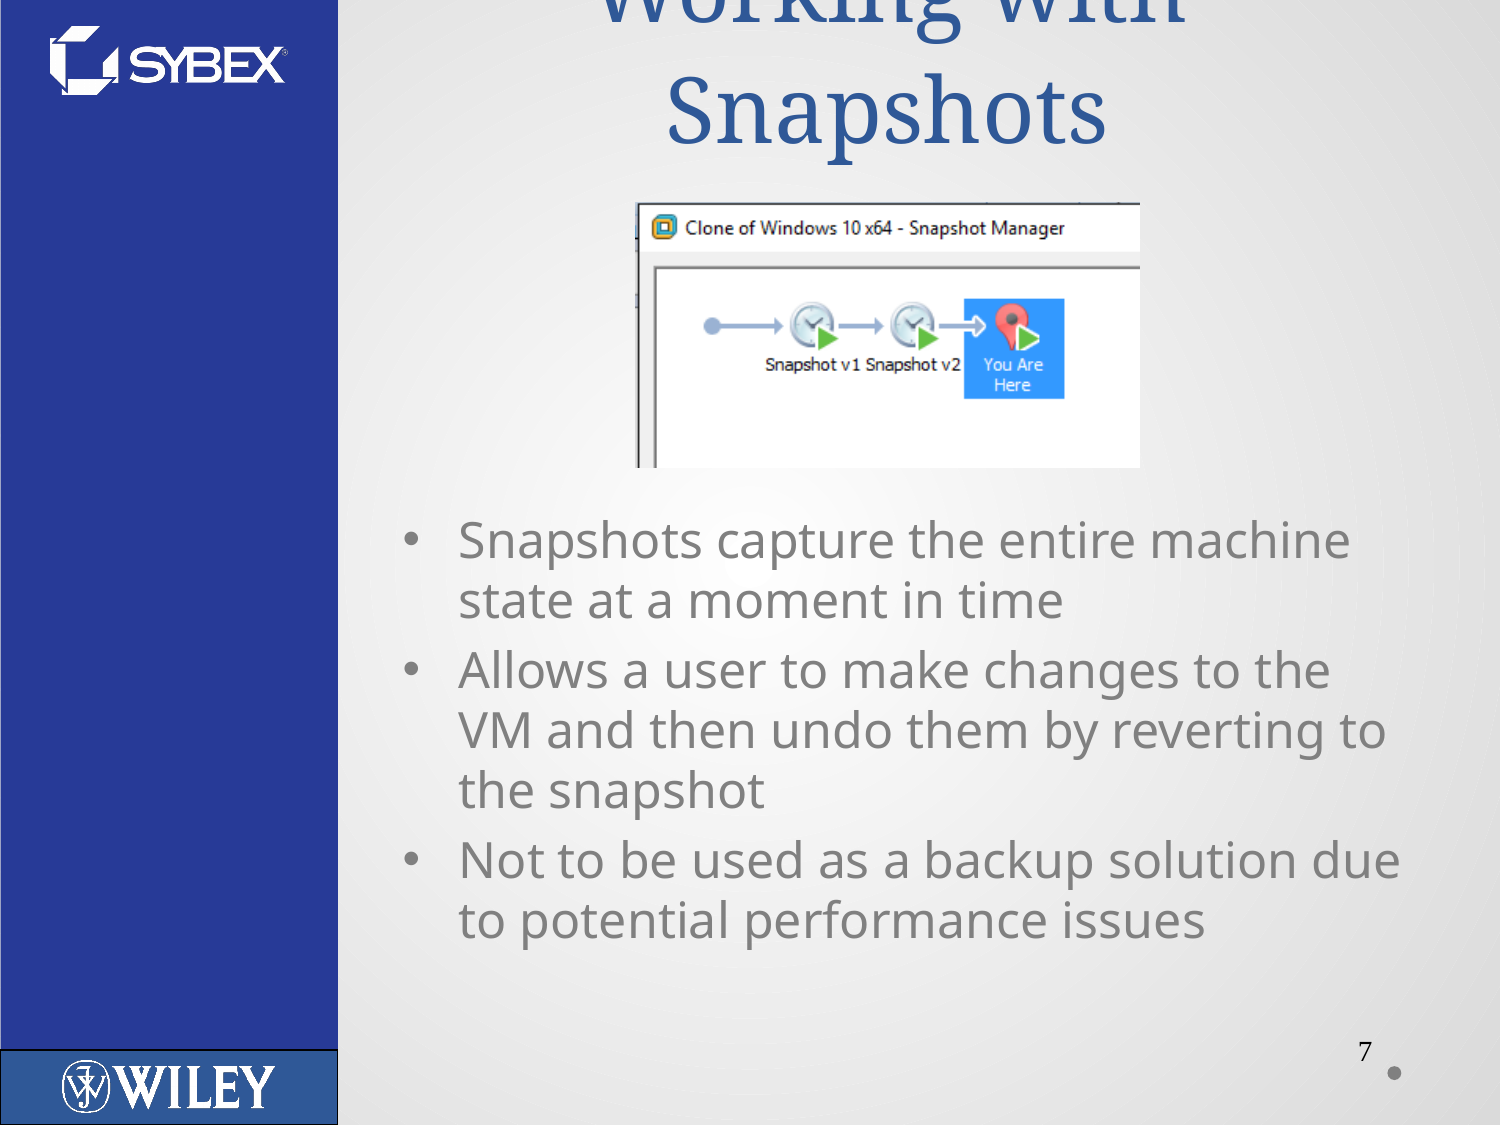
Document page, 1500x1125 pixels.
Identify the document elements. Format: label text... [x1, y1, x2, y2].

picture [635, 201, 1140, 469]
text_box [0, 0, 338, 1049]
picture [49, 26, 288, 95]
list Snapshots capture the entire machine state at a moment in time Allows a user to make changes to the VM and then undo them by reverting to the snapshot Not to be used as a backup solution due to potential performance issues [387, 501, 1425, 1005]
text_box 7 [1262, 1024, 1388, 1100]
picture [62, 1060, 276, 1113]
text_box [0, 1049, 338, 1125]
title Working with Snapshots [350, 26, 1425, 170]
